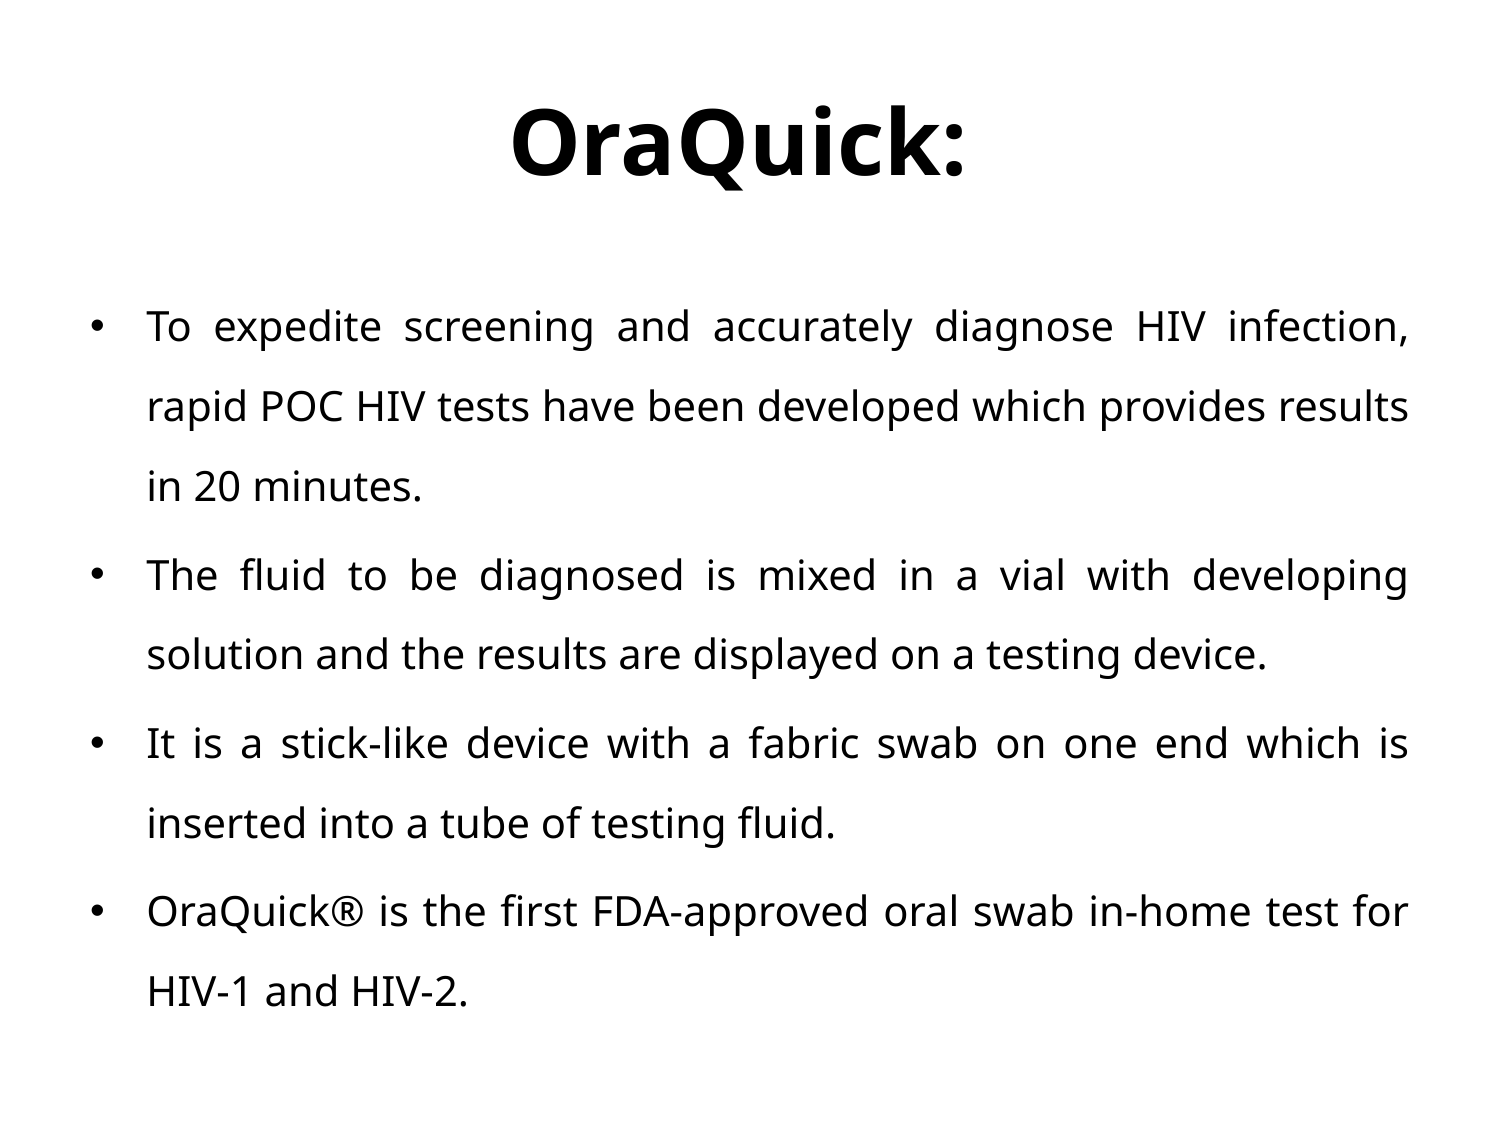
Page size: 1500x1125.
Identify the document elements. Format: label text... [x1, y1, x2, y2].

title OraQuick: [75, 45, 1425, 233]
list To expedite screening and accurately diagnose HIV infection, rapid POC HIV tests have been developed which provides results in 20 minutes. The fluid to be diagnosed is mixed in a vial with developing solution and the results are displayed on a testing device. It is a stick-like device with a fabric swab on one end which is inserted into a tube of testing fluid. OraQuick® is the first FDA-approved oral swab in-home test for HIV-1 and HIV-2. [75, 262, 1425, 1005]
